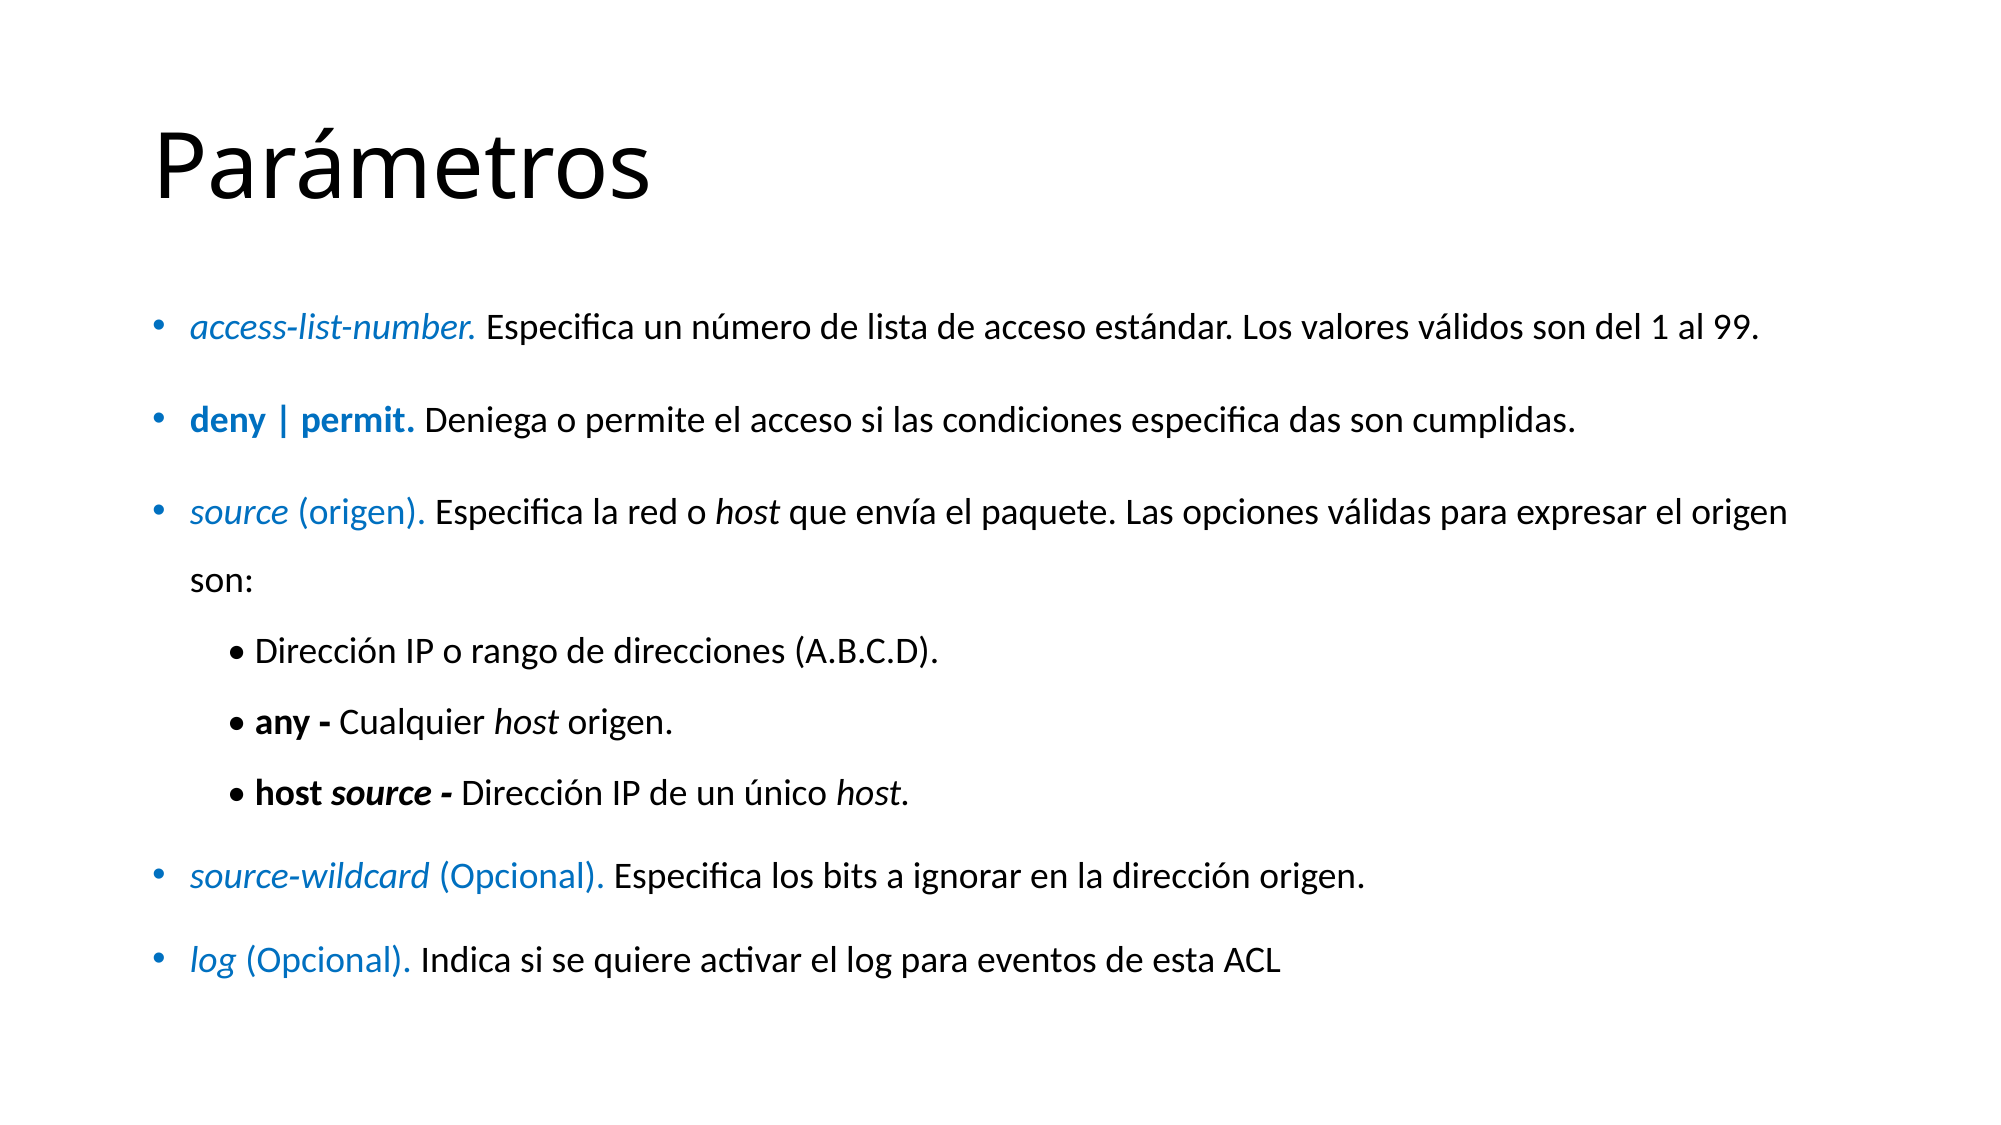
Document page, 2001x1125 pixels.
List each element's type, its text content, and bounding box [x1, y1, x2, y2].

title Parámetros [137, 59, 1863, 278]
list access‐list-number. Especifica un número de lista de acceso estándar. Los valores válidos son del 1 al 99. deny | permit. Deniega o permite el acceso si las condiciones especifica das son cumplidas. source (origen). Especifica la red o host que envía el paquete. Las opciones válidas para expresar el origen son: • Dirección IP o rango de direcciones (A.B.C.D). • any ‐ Cualquier host origen. • host source ‐ Dirección IP de un único host. source‐wildcard (Opcional). Especifica los bits a ignorar en la dirección origen. log (Opcional). Indica si se quiere activar el log para eventos de esta ACL [137, 299, 1863, 1014]
